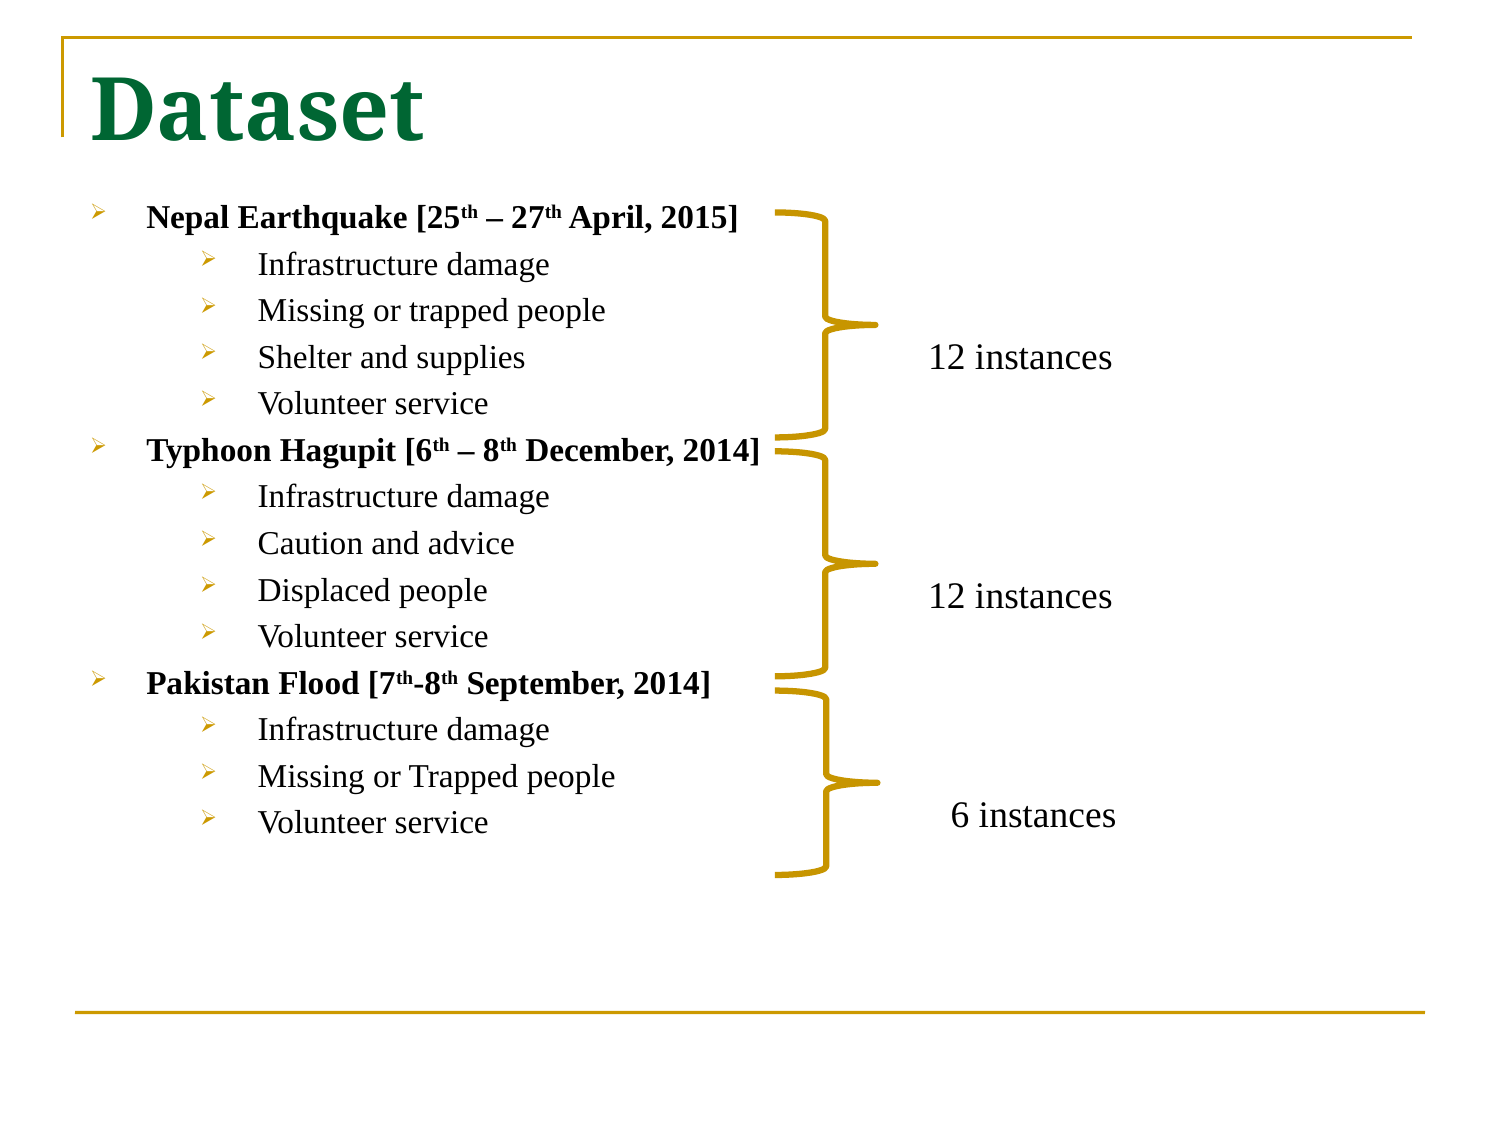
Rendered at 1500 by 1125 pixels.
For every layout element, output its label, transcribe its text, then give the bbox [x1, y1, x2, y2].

text_box [774, 211, 877, 439]
text_box [774, 689, 879, 876]
title Dataset [74, 45, 1426, 163]
text_box 12 instances [913, 563, 1128, 624]
text_box [774, 450, 877, 678]
list Nepal Earthquake [25th – 27th April, 2015] Infrastructure damage Missing or trapped people Shelter and supplies Volunteer service Typhoon Hagupit [6th – 8th December, 2014] Infrastructure damage Caution and advice Displaced people Volunteer service Pakistan Flood [7th-8th September, 2014] Infrastructure damage Missing or Trapped people Volunteer service [74, 187, 1426, 1006]
text_box 6 instances [935, 782, 1132, 843]
text_box 12 instances [913, 324, 1128, 385]
